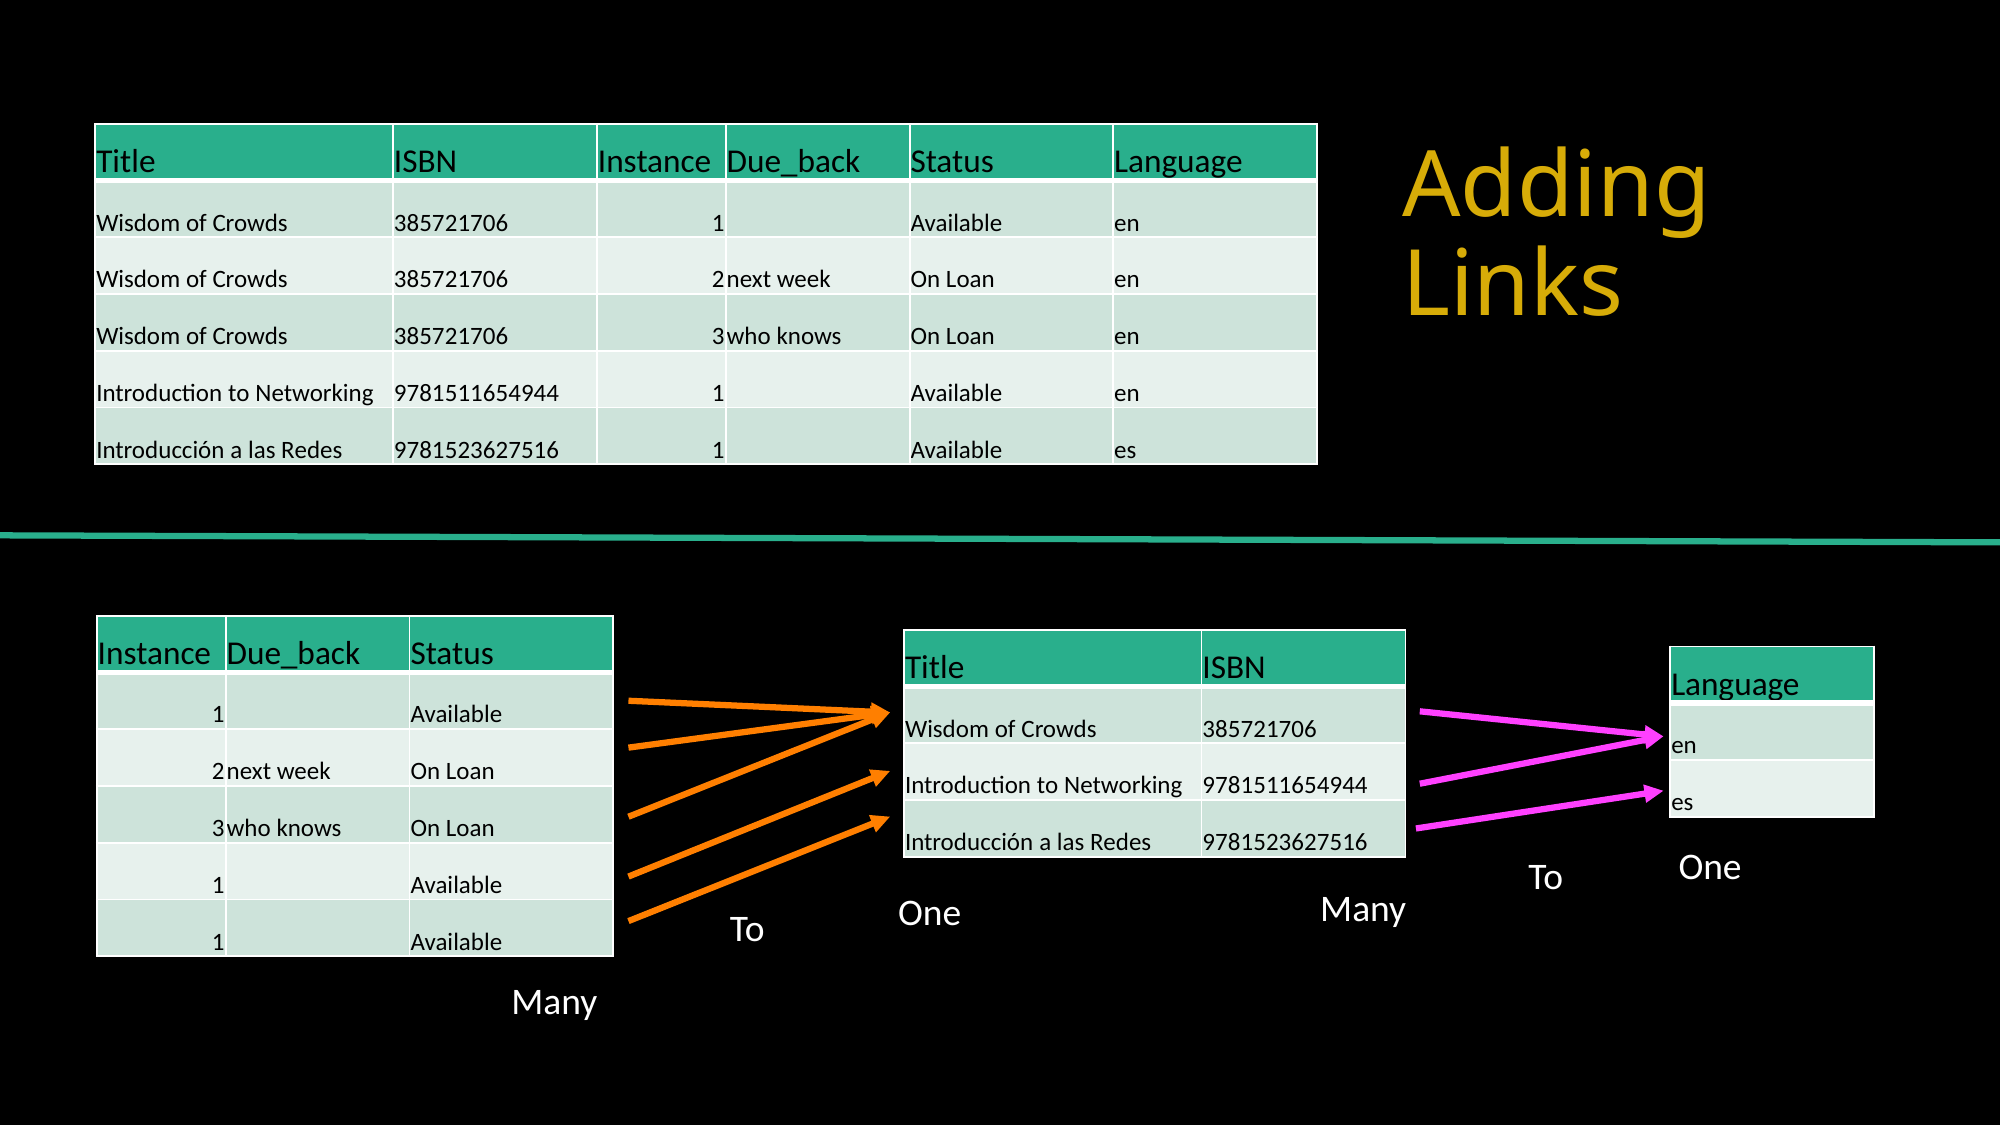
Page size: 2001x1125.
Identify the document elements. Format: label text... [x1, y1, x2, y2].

table_cell Available [410, 844, 612, 899]
table_cell Wisdom of Crowds [96, 183, 392, 236]
table_cell Available [911, 408, 1112, 463]
table_cell [727, 408, 909, 463]
table_header Language [1114, 125, 1316, 178]
text_box To [1513, 844, 1578, 905]
text_box One [883, 880, 977, 940]
table_cell [727, 352, 909, 407]
table_cell en [1114, 295, 1316, 350]
table_cell On Loan [911, 238, 1112, 293]
title Adding Links [1387, 127, 1890, 345]
table_header Instance [98, 617, 225, 670]
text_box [1415, 790, 1664, 829]
table_cell 9781523627516 [1202, 801, 1405, 856]
table_cell 1 [598, 352, 725, 407]
table_cell Wisdom of Crowds [96, 238, 392, 293]
table_cell 385721706 [1202, 689, 1405, 742]
text_box To [715, 922, 780, 957]
table_cell 9781511654944 [394, 352, 596, 407]
table_cell [727, 183, 909, 236]
table_cell 1 [98, 900, 225, 955]
table_cell Available [410, 675, 612, 728]
table_cell [227, 900, 409, 955]
table_cell 9781511654944 [1202, 744, 1405, 799]
table_header Instance [598, 125, 725, 178]
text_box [0, 535, 2000, 543]
table_cell On Loan [410, 730, 612, 785]
table_cell Available [911, 183, 1112, 236]
text_box Many [496, 969, 613, 1030]
table_cell Available [911, 352, 1112, 407]
table_cell 9781523627516 [394, 408, 596, 463]
table_cell who knows [727, 295, 909, 350]
table_cell next week [227, 730, 409, 785]
table_cell 2 [98, 730, 225, 785]
text_box Many [1305, 876, 1422, 937]
table_cell Wisdom of Crowds [905, 689, 1201, 742]
table_cell en [1671, 706, 1873, 759]
table_cell 385721706 [394, 183, 596, 236]
table_cell who knows [227, 787, 409, 842]
table_header ISBN [394, 125, 596, 178]
table_cell en [1114, 183, 1316, 236]
table_cell 2 [598, 238, 725, 293]
table_header Language [1671, 647, 1873, 700]
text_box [628, 712, 890, 770]
table_cell [227, 675, 409, 728]
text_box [1419, 736, 1664, 784]
table_cell 1 [98, 675, 225, 728]
table_cell 1 [98, 844, 225, 899]
table_cell 3 [598, 295, 725, 350]
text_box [1419, 711, 1664, 736]
table_header ISBN [1202, 631, 1405, 684]
table_cell Introduction to Networking [905, 744, 1201, 799]
table_cell 385721706 [394, 295, 596, 350]
table_header Due_back [227, 617, 409, 670]
table_cell [227, 844, 409, 899]
table_cell 3 [98, 787, 225, 842]
table_cell en [1114, 352, 1316, 407]
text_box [628, 816, 890, 922]
table_cell next week [727, 238, 909, 293]
table_header Status [911, 125, 1112, 178]
table_cell On Loan [911, 295, 1112, 350]
table_cell Available [410, 900, 612, 955]
table_cell Wisdom of Crowds [96, 295, 392, 350]
table_header Title [96, 125, 392, 178]
table_cell en [1114, 238, 1316, 293]
table_header Due_back [727, 125, 909, 178]
table_cell Introducción a las Redes [96, 408, 392, 463]
table_header Status [410, 617, 612, 670]
table_cell On Loan [410, 787, 612, 842]
table_header Title [905, 631, 1201, 684]
table_cell Introducción a las Redes [905, 801, 1201, 856]
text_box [628, 770, 890, 816]
text_box One [1663, 834, 1757, 895]
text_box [628, 700, 890, 712]
table_cell 385721706 [394, 238, 596, 293]
table_cell 1 [598, 183, 725, 236]
table_cell 1 [598, 408, 725, 463]
table_cell Introduction to Networking [96, 352, 392, 407]
table_cell es [1671, 761, 1873, 816]
table_cell es [1114, 408, 1316, 463]
